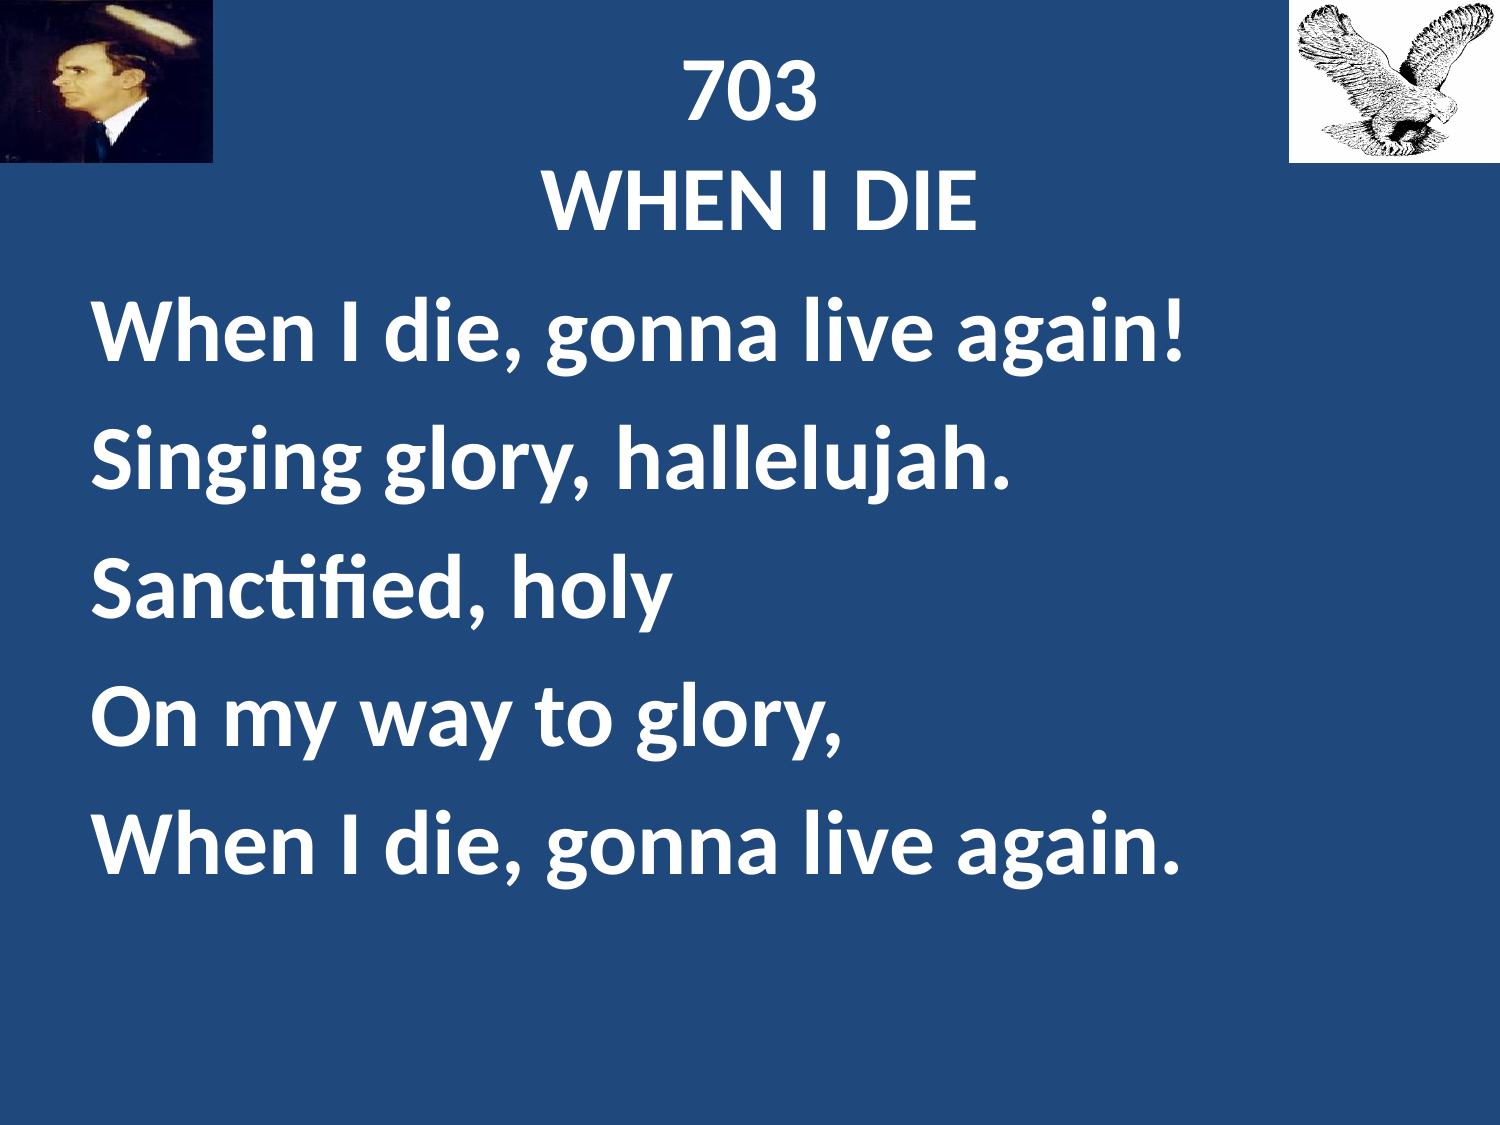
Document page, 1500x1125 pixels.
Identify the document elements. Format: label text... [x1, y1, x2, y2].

picture [1288, 0, 1500, 163]
title 703 WHEN I DIE [75, 45, 1425, 233]
picture [0, 0, 213, 163]
list When I die, gonna live again! Singing glory, hallelujah. Sanctified, holy On my way to glory, When I die, gonna live again. [75, 262, 1425, 1005]
